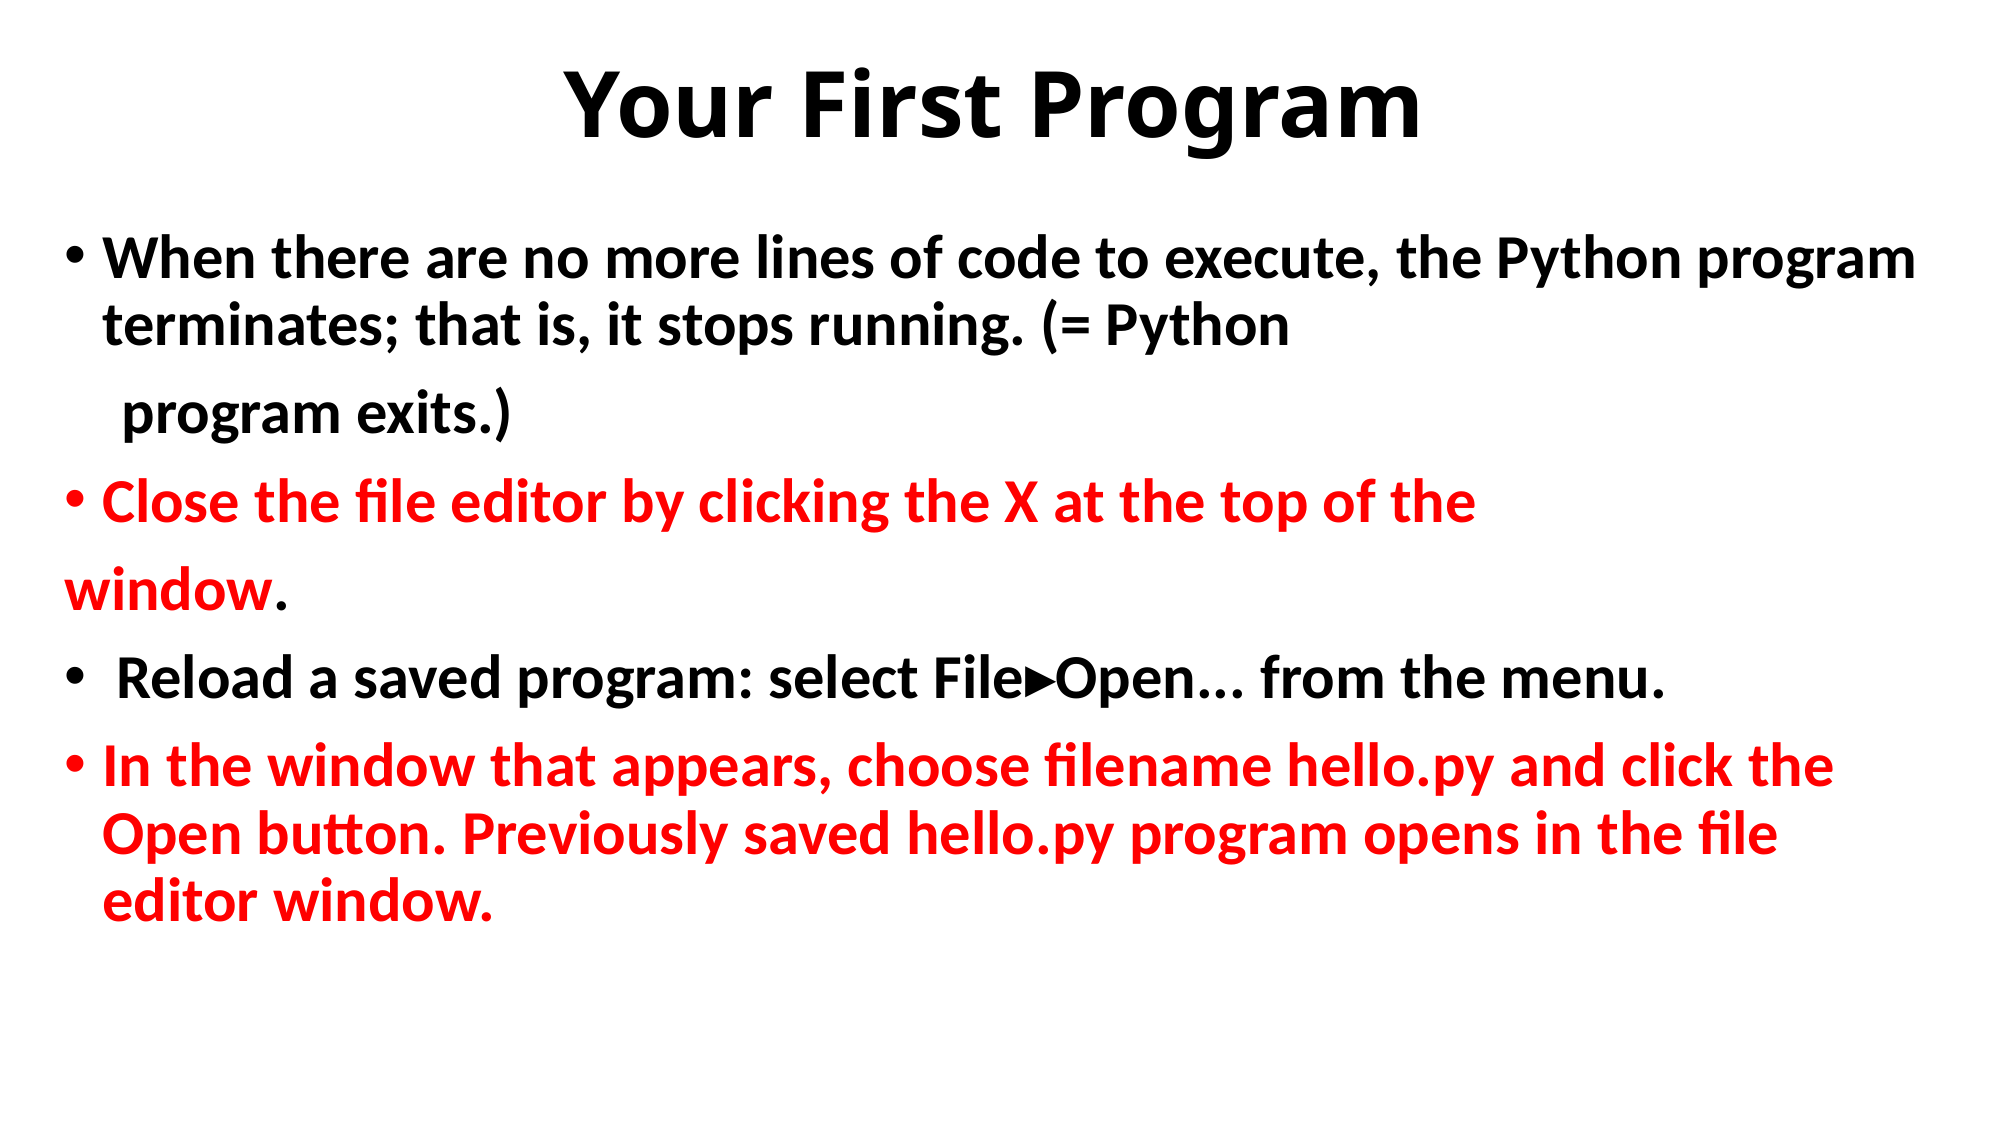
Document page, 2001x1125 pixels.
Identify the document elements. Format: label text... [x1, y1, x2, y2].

title Your First Program [26, 0, 1962, 217]
list When there are no more lines of code to execute, the Python program terminates; that is, it stops running. (= Python program exits.) Close the file editor by clicking the X at the top of the window. Reload a saved program: select File▸Open... from the menu. In the window that appears, choose filename hello.py and click the Open button. Previously saved hello.py program opens in the file editor window. [49, 216, 1962, 992]
